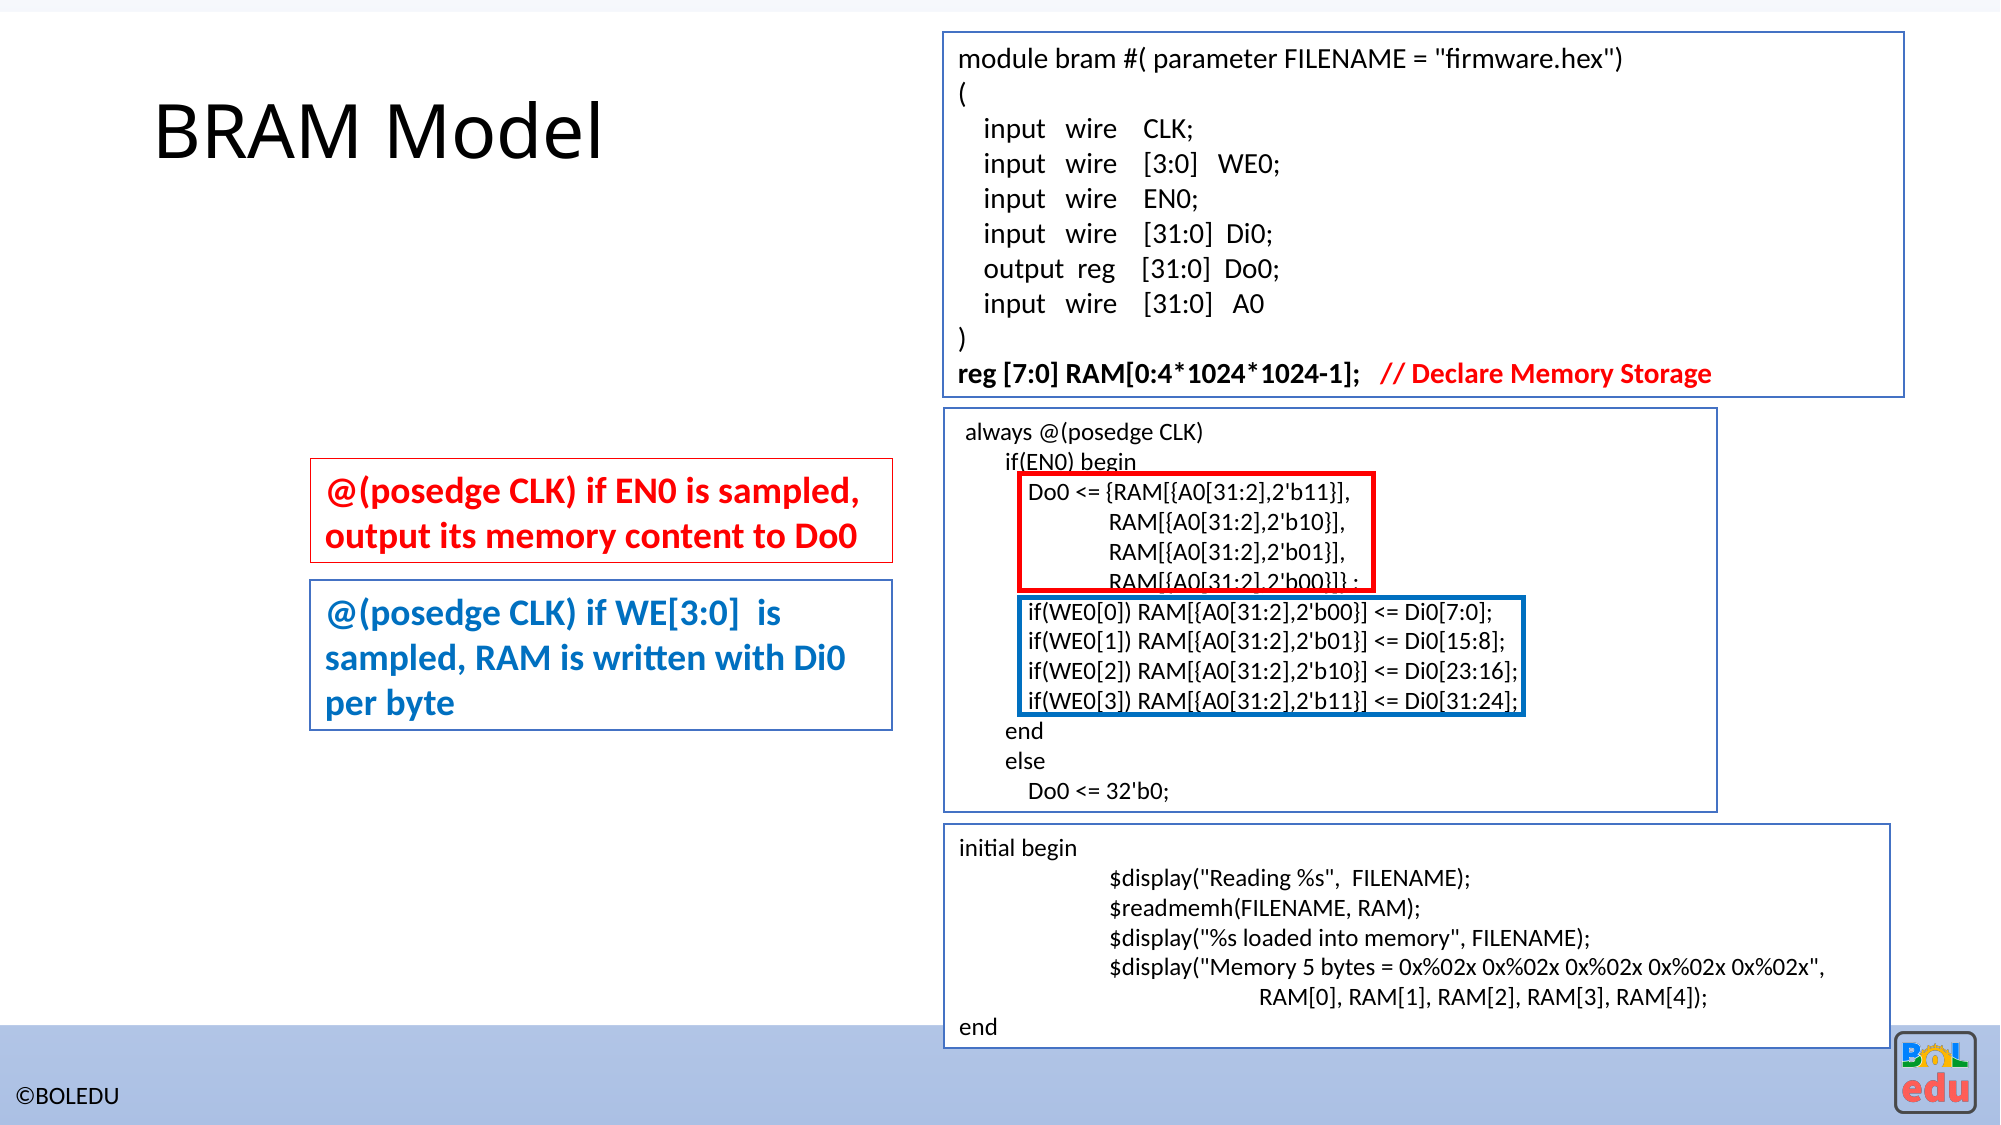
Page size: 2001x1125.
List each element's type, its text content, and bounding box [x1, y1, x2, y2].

text_box [1018, 597, 1525, 716]
text_box @(posedge CLK) if WE[3:0] is sampled, RAM is written with Di0 per byte [309, 579, 893, 731]
text_box module bram #( parameter FILENAME = "firmware.hex") ( input wire CLK; input wire [3:0] WE0; input wire EN0; input wire [31:0] Di0; output reg [31:0] Do0; input wire [31:0] A0 ) reg [7:0] RAM[0:4*1024*1024-1]; // Declare Memory Storage [942, 31, 1905, 398]
text_box always @(posedge CLK) if(EN0) begin Do0 <= {RAM[{A0[31:2],2'b11}], RAM[{A0[31:2],2'b10}], RAM[{A0[31:2],2'b01}], RAM[{A0[31:2],2'b00}]} ; if(WE0[0]) RAM[{A0[31:2],2'b00}] <= Di0[7:0]; if(WE0[1]) RAM[{A0[31:2],2'b01}] <= Di0[15:8]; if(WE0[2]) RAM[{A0[31:2],2'b10}] <= Di0[23:16]; if(WE0[3]) RAM[{A0[31:2],2'b11}] <= Di0[31:24]; end else Do0 <= 32'b0; [943, 407, 1718, 813]
text_box [1018, 473, 1375, 592]
picture [1894, 1031, 1981, 1114]
title BRAM Model [137, 25, 1863, 243]
text_box @(posedge CLK) if EN0 is sampled, output its memory content to Do0 [310, 458, 893, 563]
text_box initial begin $display("Reading %s", FILENAME); $readmemh(FILENAME, RAM); $display("%s loaded into memory", FILENAME); $display("Memory 5 bytes = 0x%02x 0x%02x 0x%02x 0x%02x 0x%02x", RAM[0], RAM[1], RAM[2], RAM[3], RAM[4]); end [943, 823, 1891, 1049]
